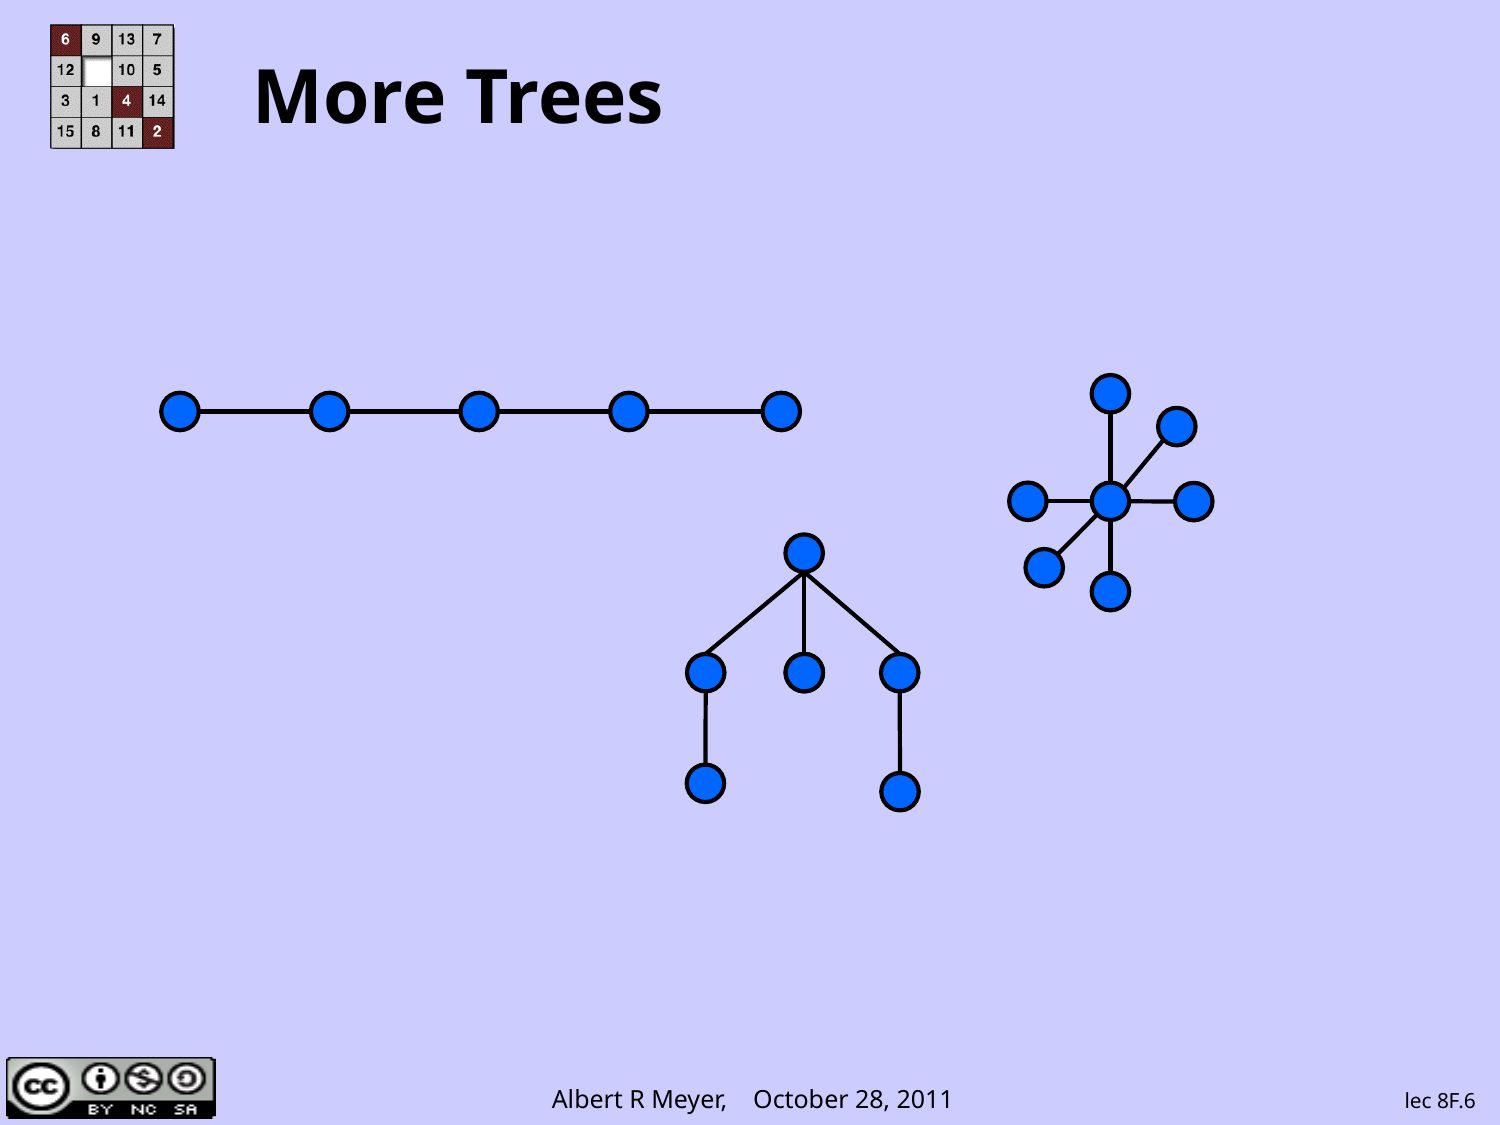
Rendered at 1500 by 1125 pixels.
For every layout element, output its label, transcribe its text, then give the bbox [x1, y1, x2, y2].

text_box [160, 374, 1213, 811]
picture [6, 1057, 216, 1119]
title More Trees [237, 0, 1476, 188]
slide_number lec 8F.6 [1247, 1079, 1491, 1121]
picture [50, 24, 175, 149]
